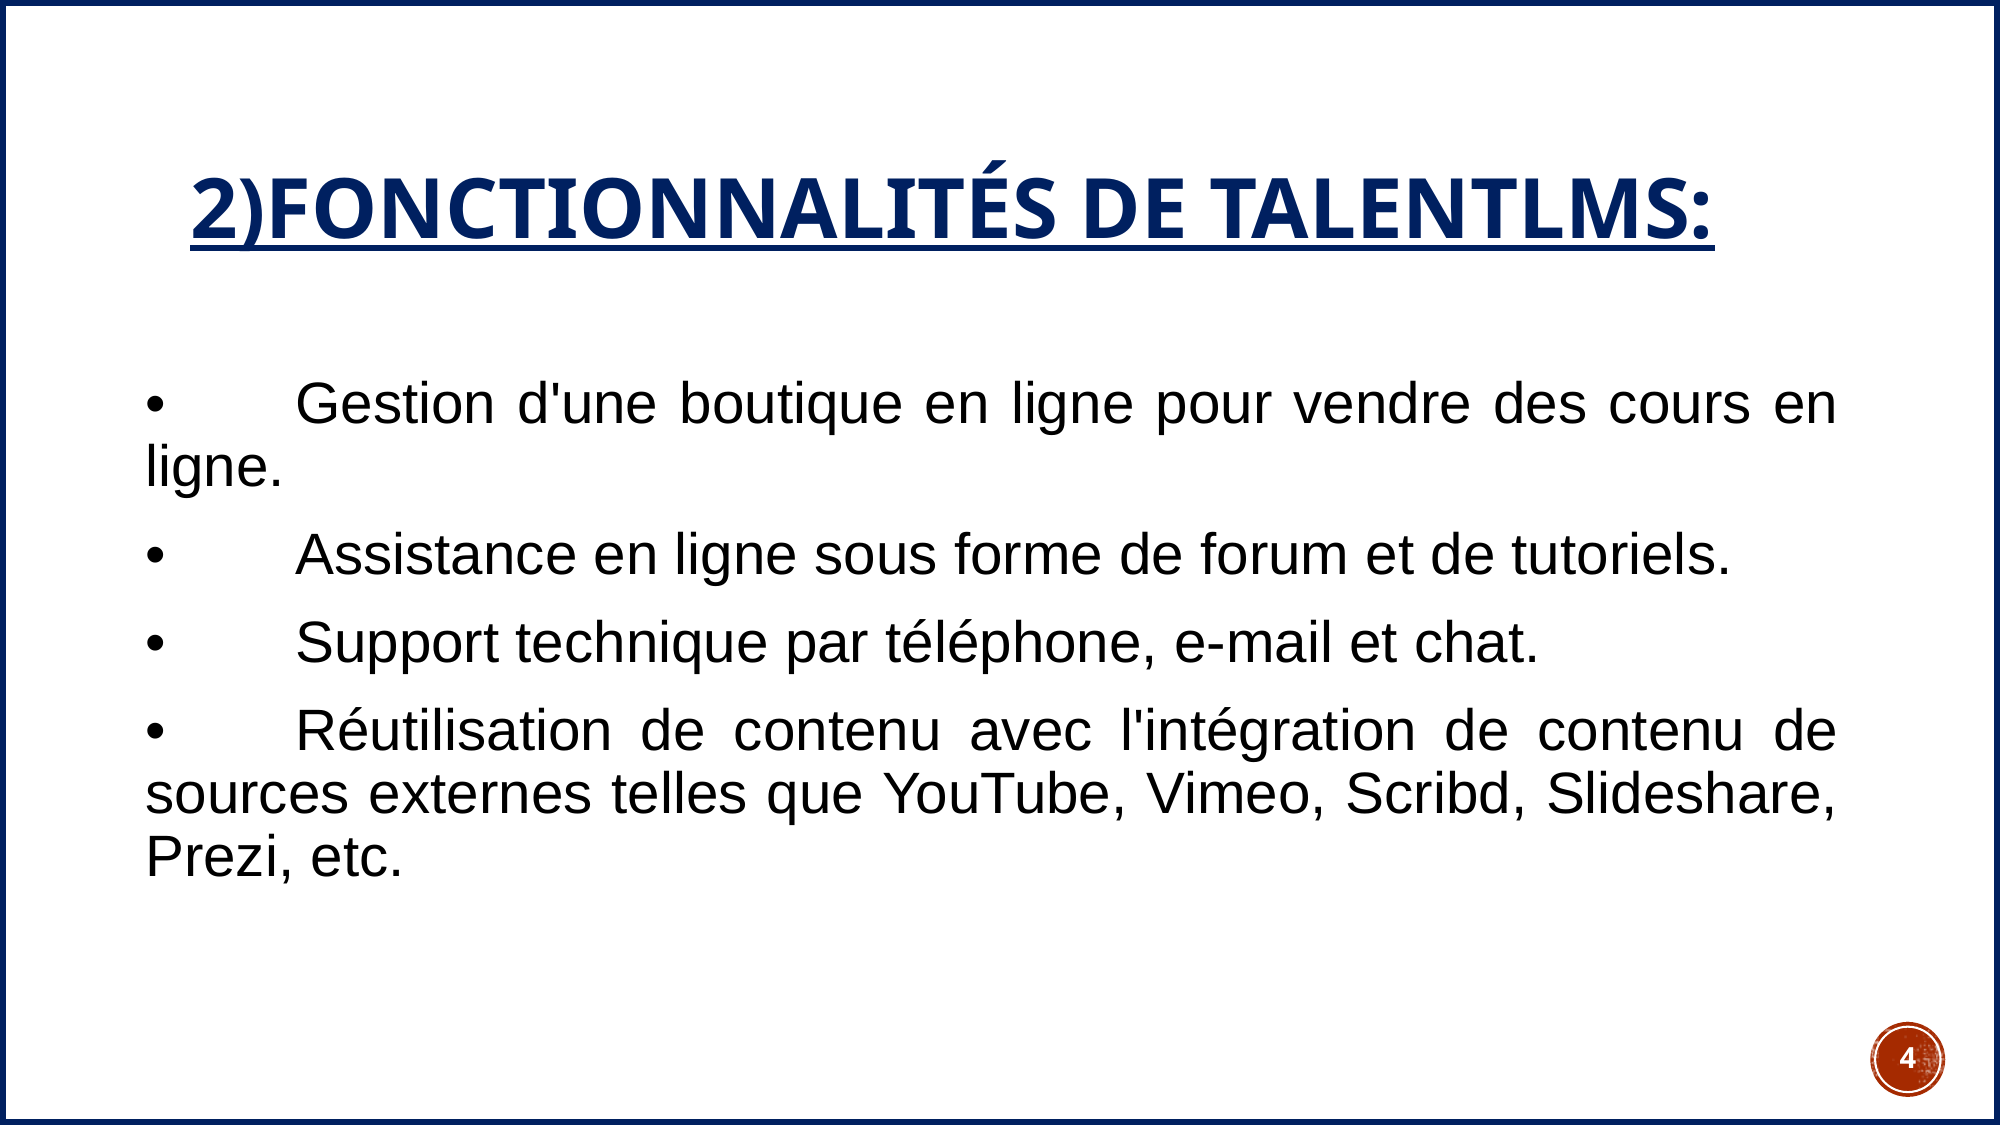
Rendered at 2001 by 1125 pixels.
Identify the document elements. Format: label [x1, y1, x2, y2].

text_box [0, 0, 2000, 1125]
